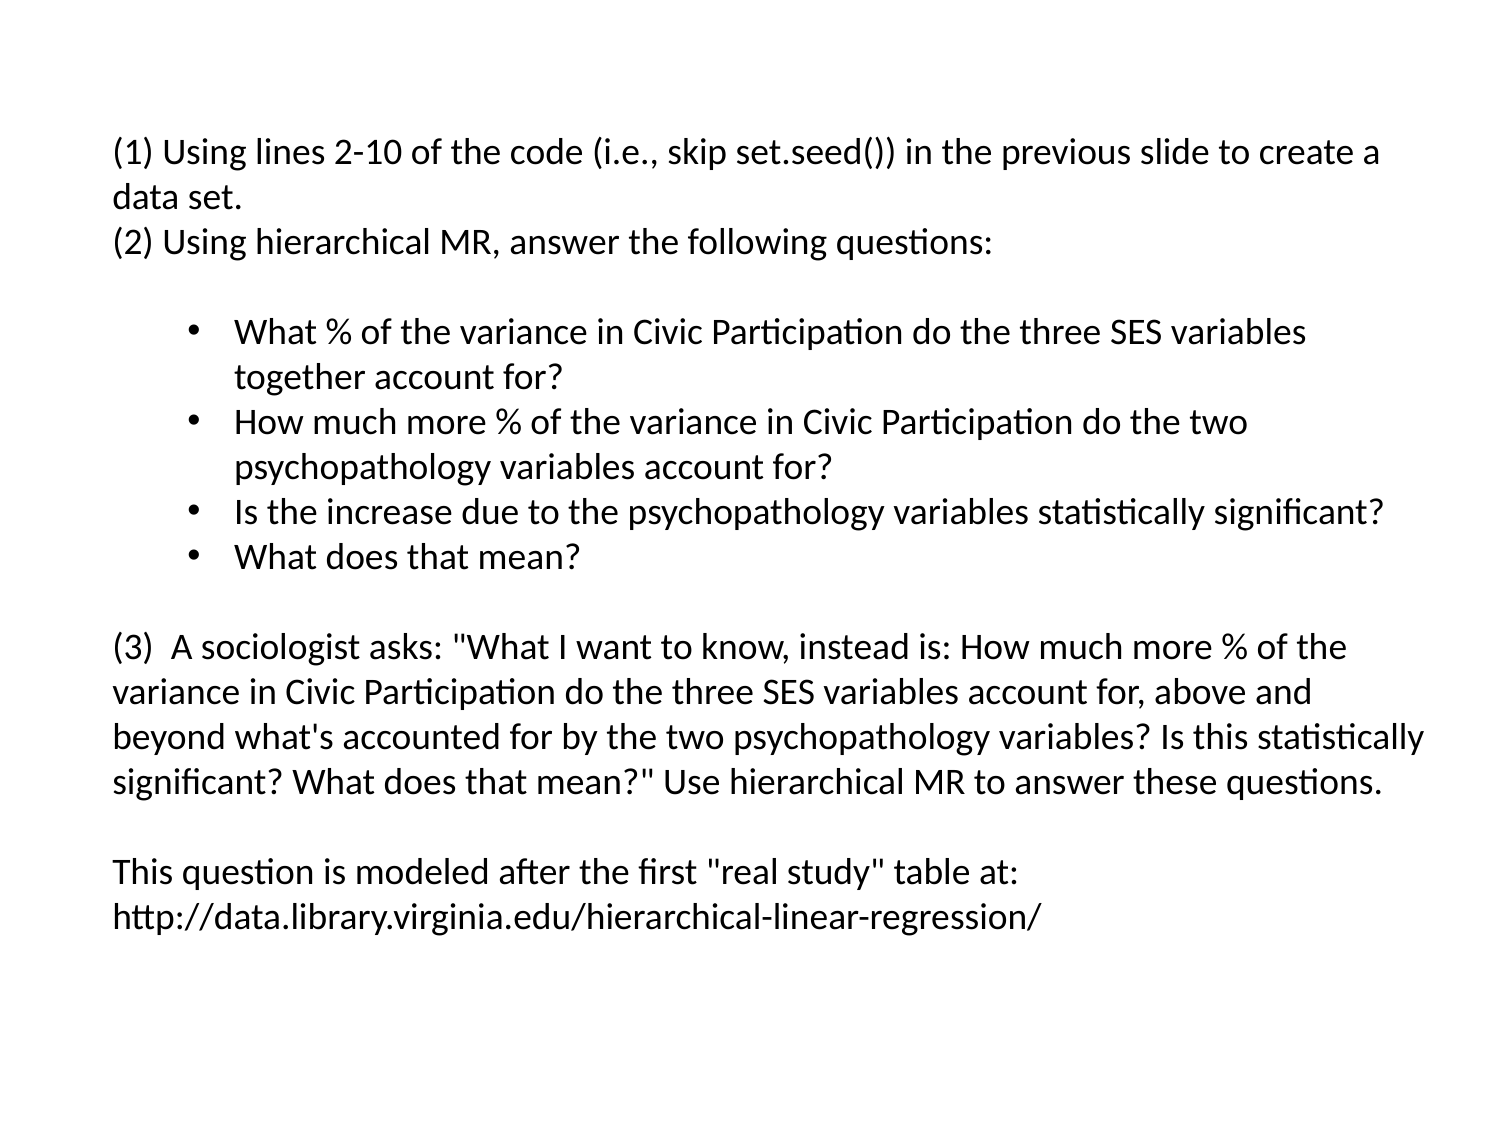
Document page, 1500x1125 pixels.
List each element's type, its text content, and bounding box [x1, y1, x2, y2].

text_box (1) Using lines 2-10 of the code (i.e., skip set.seed()) in the previous slide to create a data set. (2) Using hierarchical MR, answer the following questions: What % of the variance in Civic Participation do the three SES variables together account for? How much more % of the variance in Civic Participation do the two psychopathology variables account for? Is the increase due to the psychopathology variables statistically significant? What does that mean? (3) A sociologist asks: "What I want to know, instead is: How much more % of the variance in Civic Participation do the three SES variables account for, above and beyond what's accounted for by the two psychopathology variables? Is this statistically significant? What does that mean?" Use hierarchical MR to answer these questions. This question is modeled after the first "real study" table at: http://data.library.virginia.edu/hierarchical-linear-regression/ [97, 74, 1450, 945]
